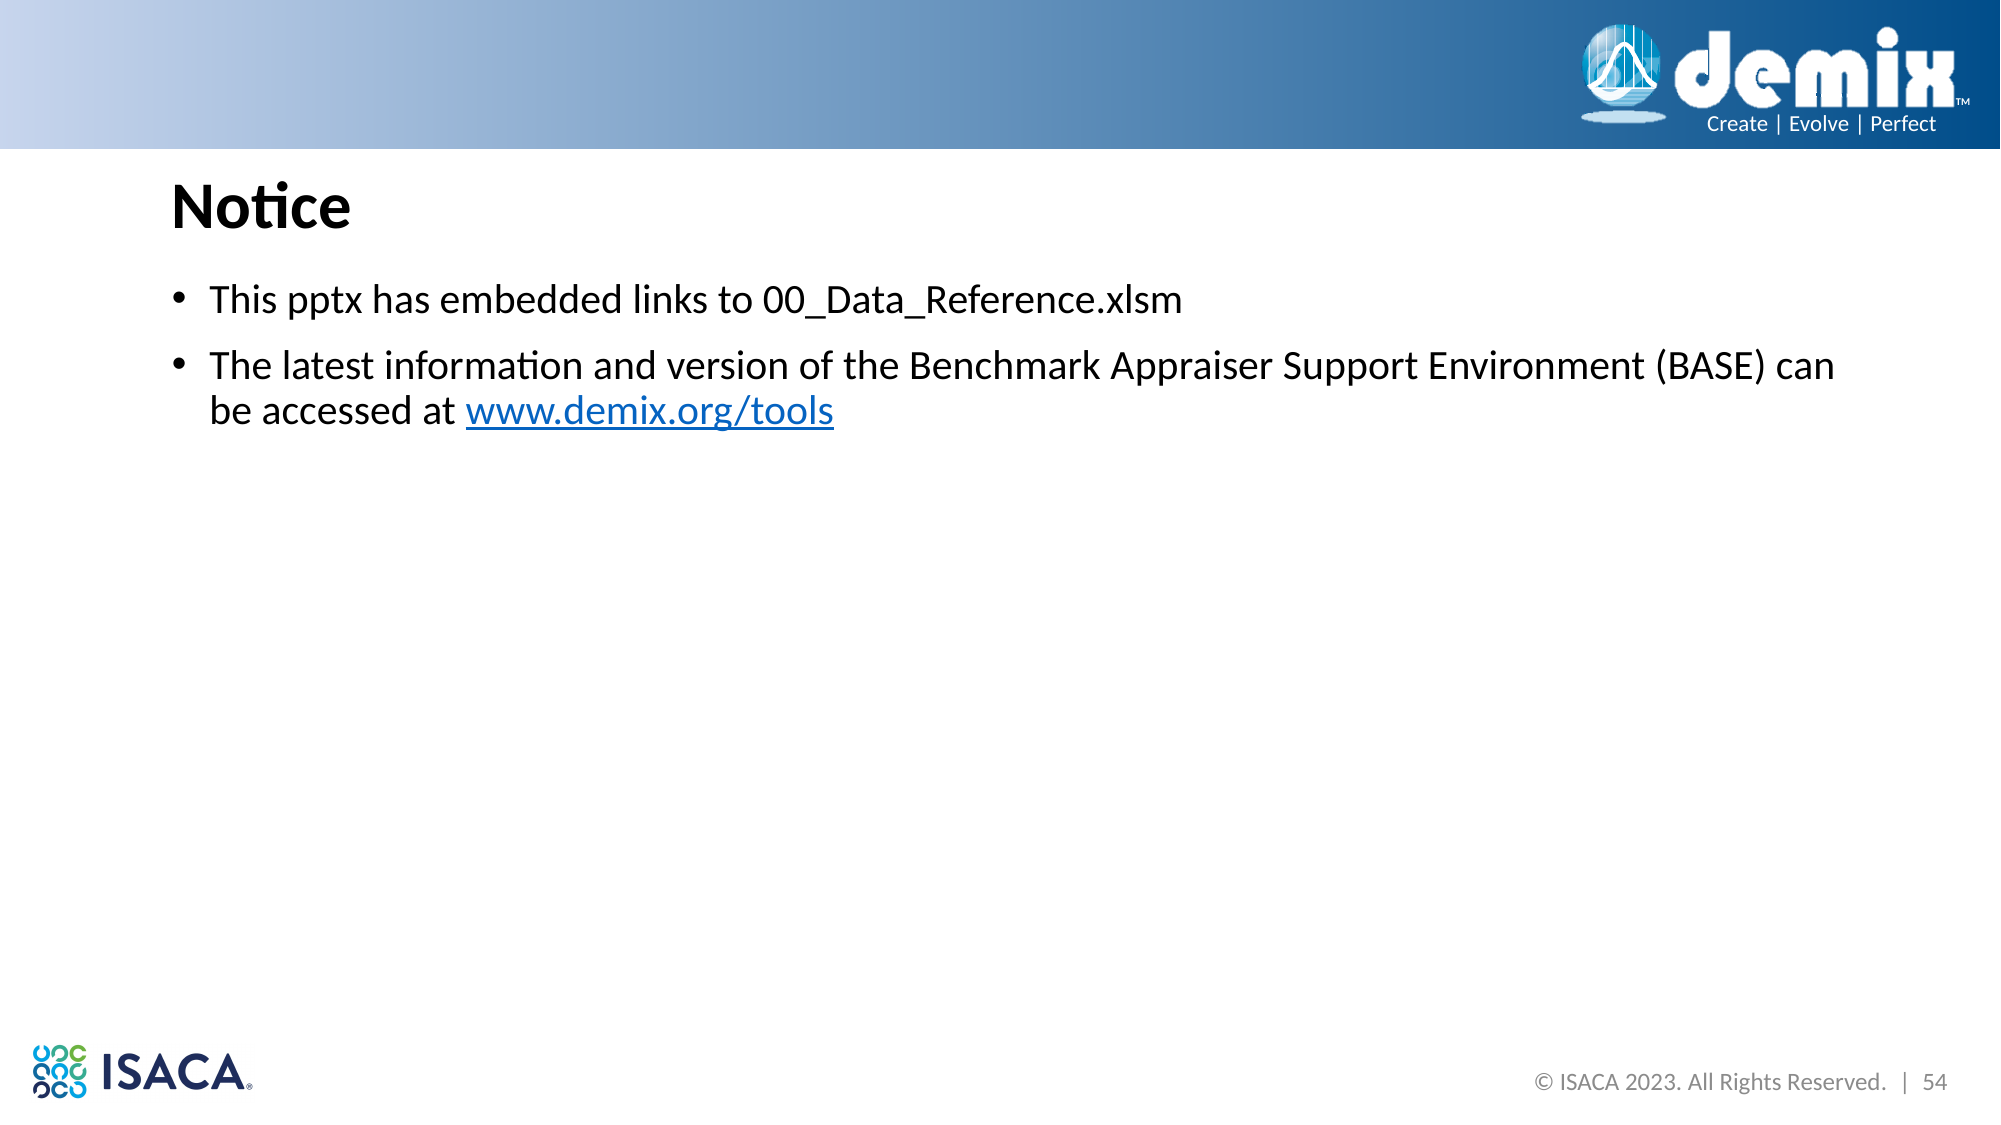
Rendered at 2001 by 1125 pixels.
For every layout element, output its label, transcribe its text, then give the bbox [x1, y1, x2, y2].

title Notice [156, 157, 1863, 257]
picture [29, 1043, 255, 1103]
list This pptx has embedded links to 00_Data_Reference.xlsm The latest information and version of the Benchmark Appraiser Support Environment (BASE) can be accessed at www.demix.org/tools [156, 270, 1863, 1014]
picture [1549, 3, 2000, 153]
